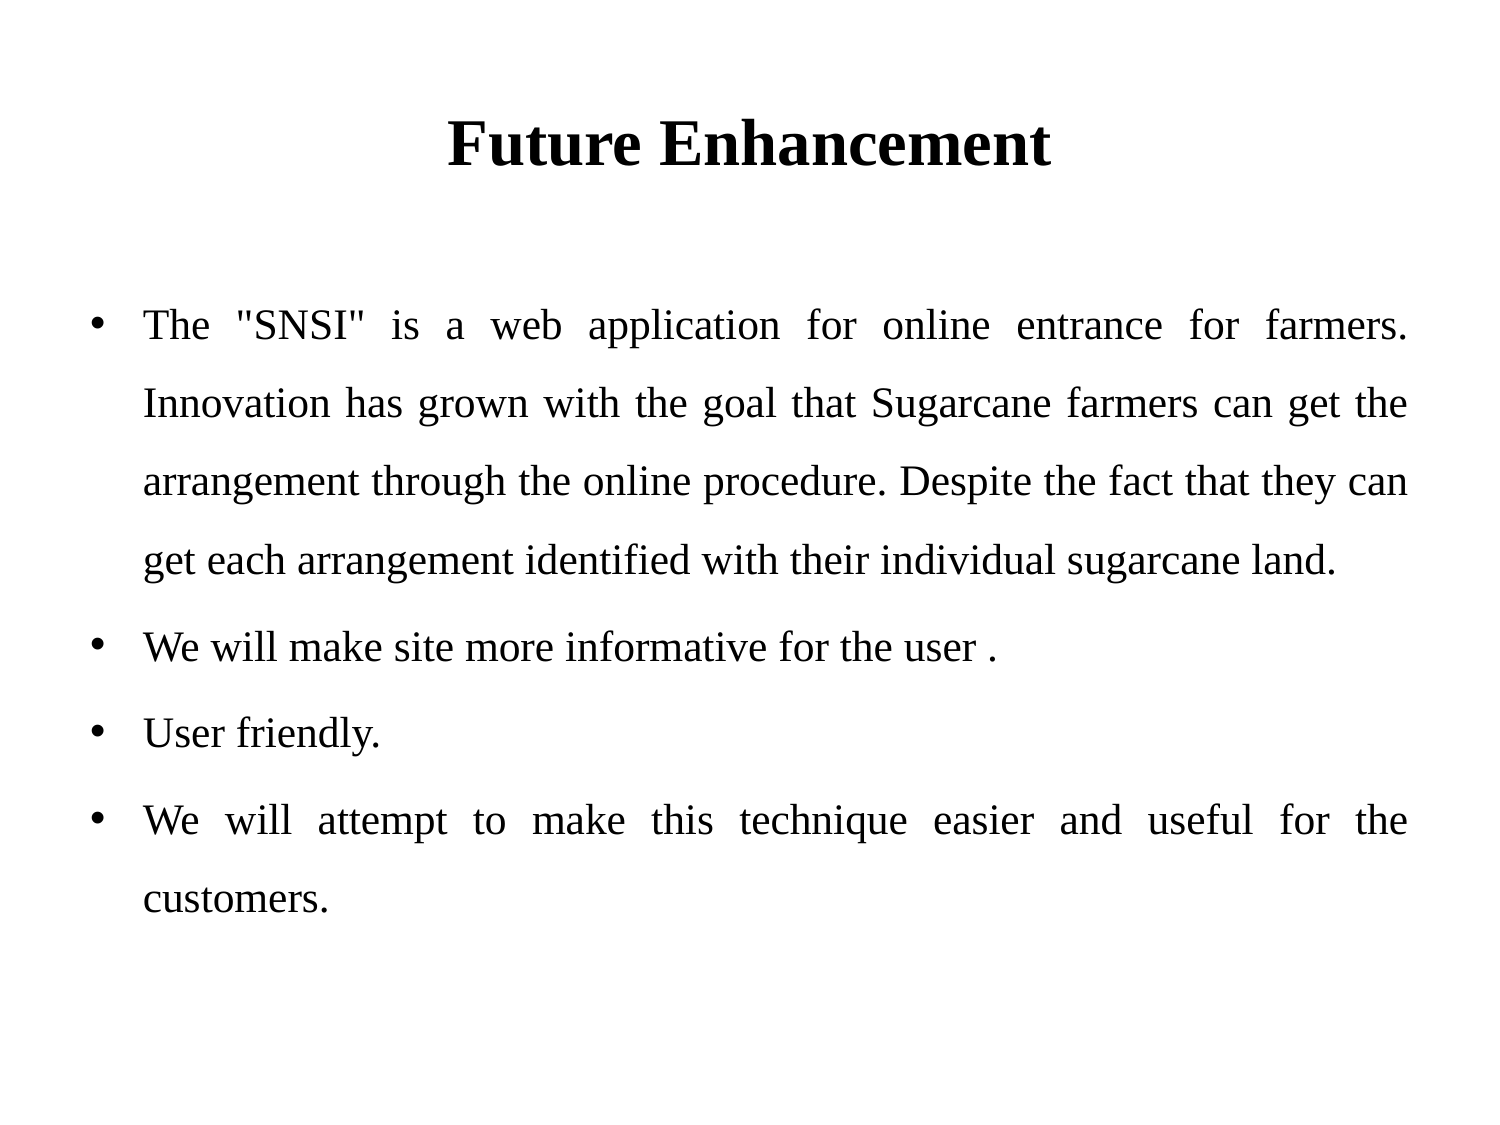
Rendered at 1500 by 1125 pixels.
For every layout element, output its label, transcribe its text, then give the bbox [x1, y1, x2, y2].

title Future Enhancement [75, 45, 1425, 233]
list The "SNSI" is a web application for online entrance for farmers. Innovation has grown with the goal that Sugarcane farmers can get the arrangement through the online procedure. Despite the fact that they can get each arrangement identified with their individual sugarcane land. We will make site more informative for the user . User friendly. We will attempt to make this technique easier and useful for the customers. [75, 262, 1425, 1005]
